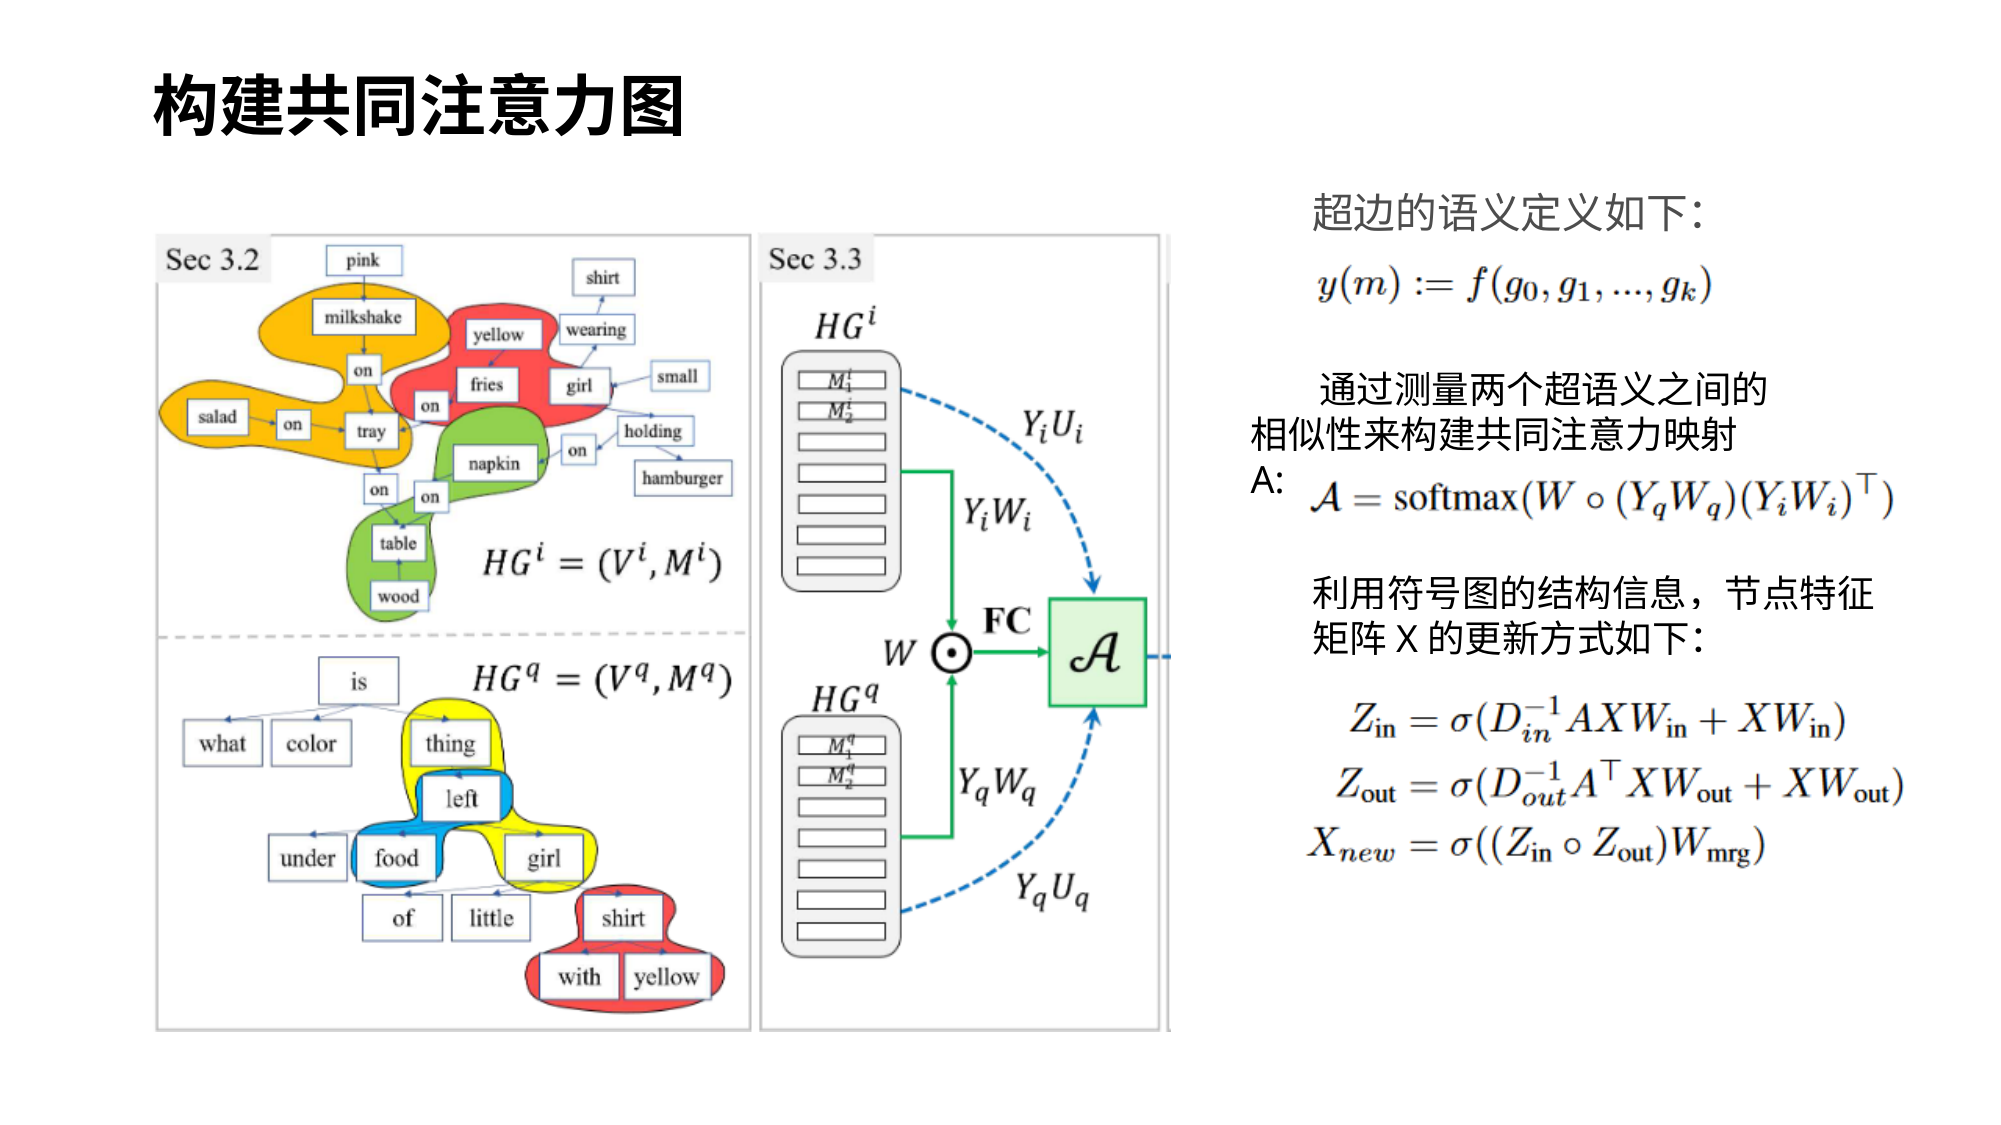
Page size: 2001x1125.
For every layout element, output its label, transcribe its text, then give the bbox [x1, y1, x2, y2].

text_box 利用符号图的结构信息，节点特征矩阵X的更新方式如下： [1297, 562, 1912, 668]
picture [1297, 464, 1912, 538]
text_box 通过测量两个超语义之间的相似性来构建共同注意力映射A: [1235, 358, 1789, 508]
picture [1297, 683, 1915, 878]
picture [1297, 262, 1727, 321]
title 构建共同注意力图 [137, 0, 1863, 218]
text_box 超边的语义定义如下： [1297, 179, 2000, 244]
picture [151, 228, 1171, 1032]
